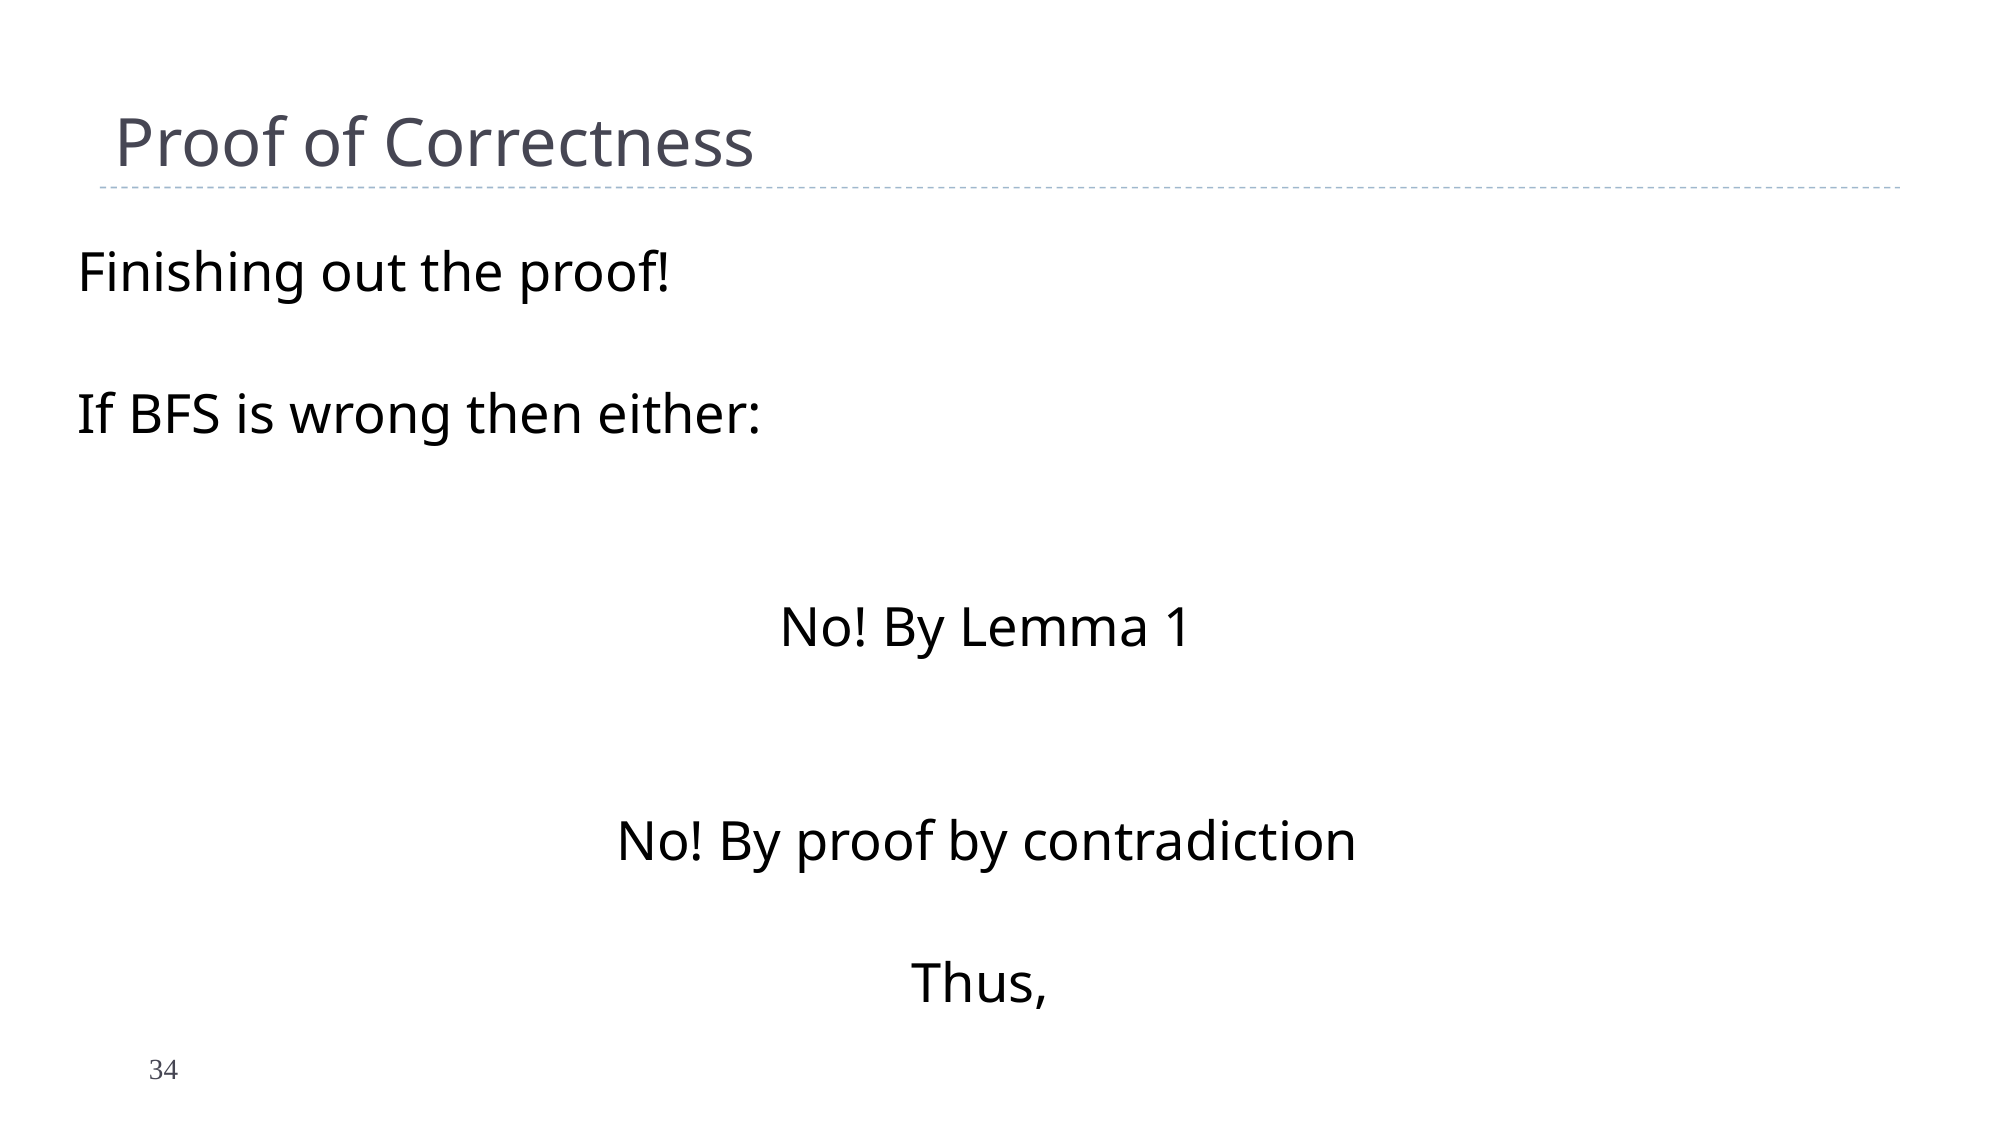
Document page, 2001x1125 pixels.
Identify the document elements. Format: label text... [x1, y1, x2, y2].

title Proof of Correctness [99, 24, 1900, 188]
slide_number 34 [133, 1042, 568, 1103]
